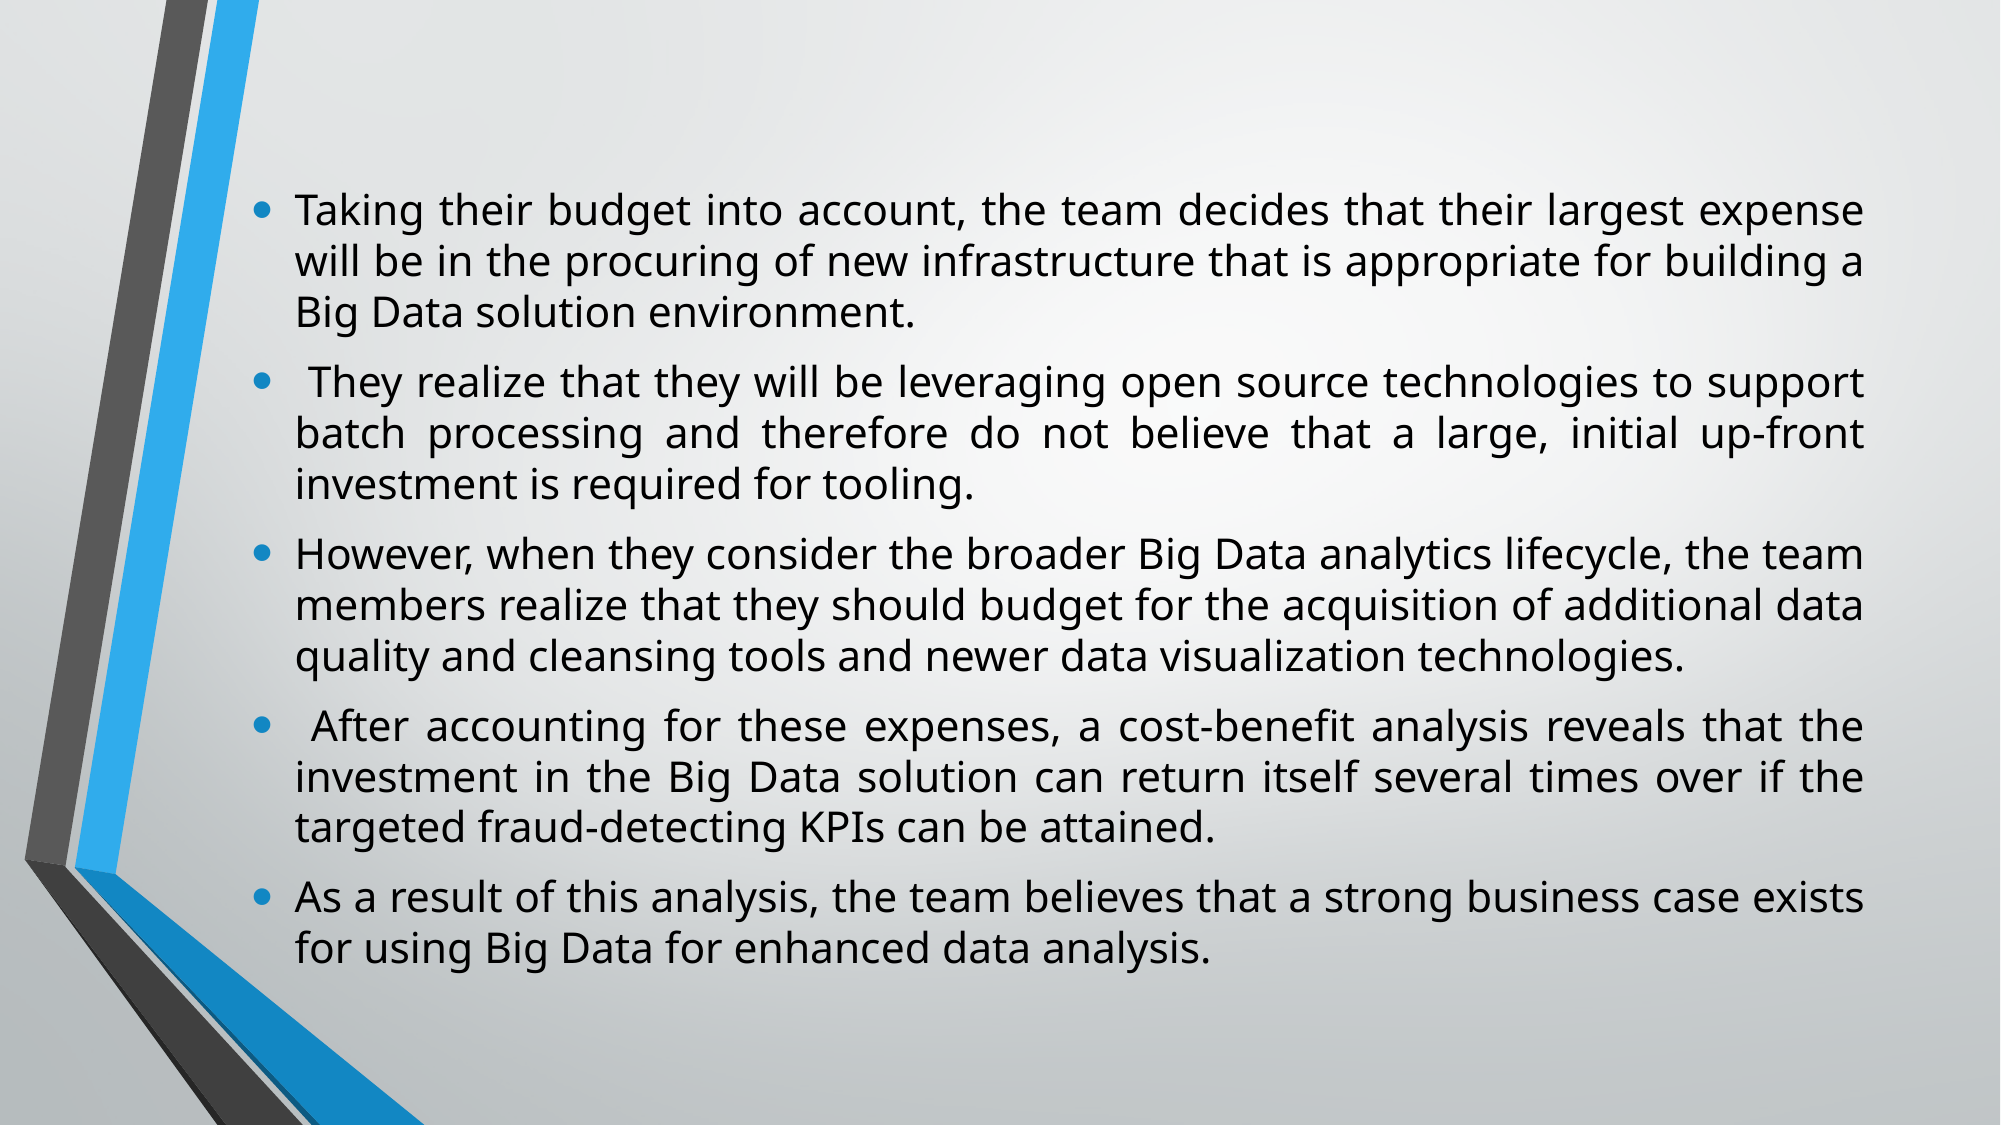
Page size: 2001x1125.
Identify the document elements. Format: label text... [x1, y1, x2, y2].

list Taking their budget into account, the team decides that their largest expense will be in the procuring of new infrastructure that is appropriate for building a Big Data solution environment. They realize that they will be leveraging open source technologies to support batch processing and therefore do not believe that a large, initial up-front investment is required for tooling. However, when they consider the broader Big Data analytics lifecycle, the team members realize that they should budget for the acquisition of additional data quality and cleansing tools and newer data visualization technologies. After accounting for these expenses, a cost-benefit analysis reveals that the investment in the Big Data solution can return itself several times over if the targeted fraud-detecting KPIs can be attained. As a result of this analysis, the team believes that a strong business case exists for using Big Data for enhanced data analysis. [236, 175, 1880, 1006]
